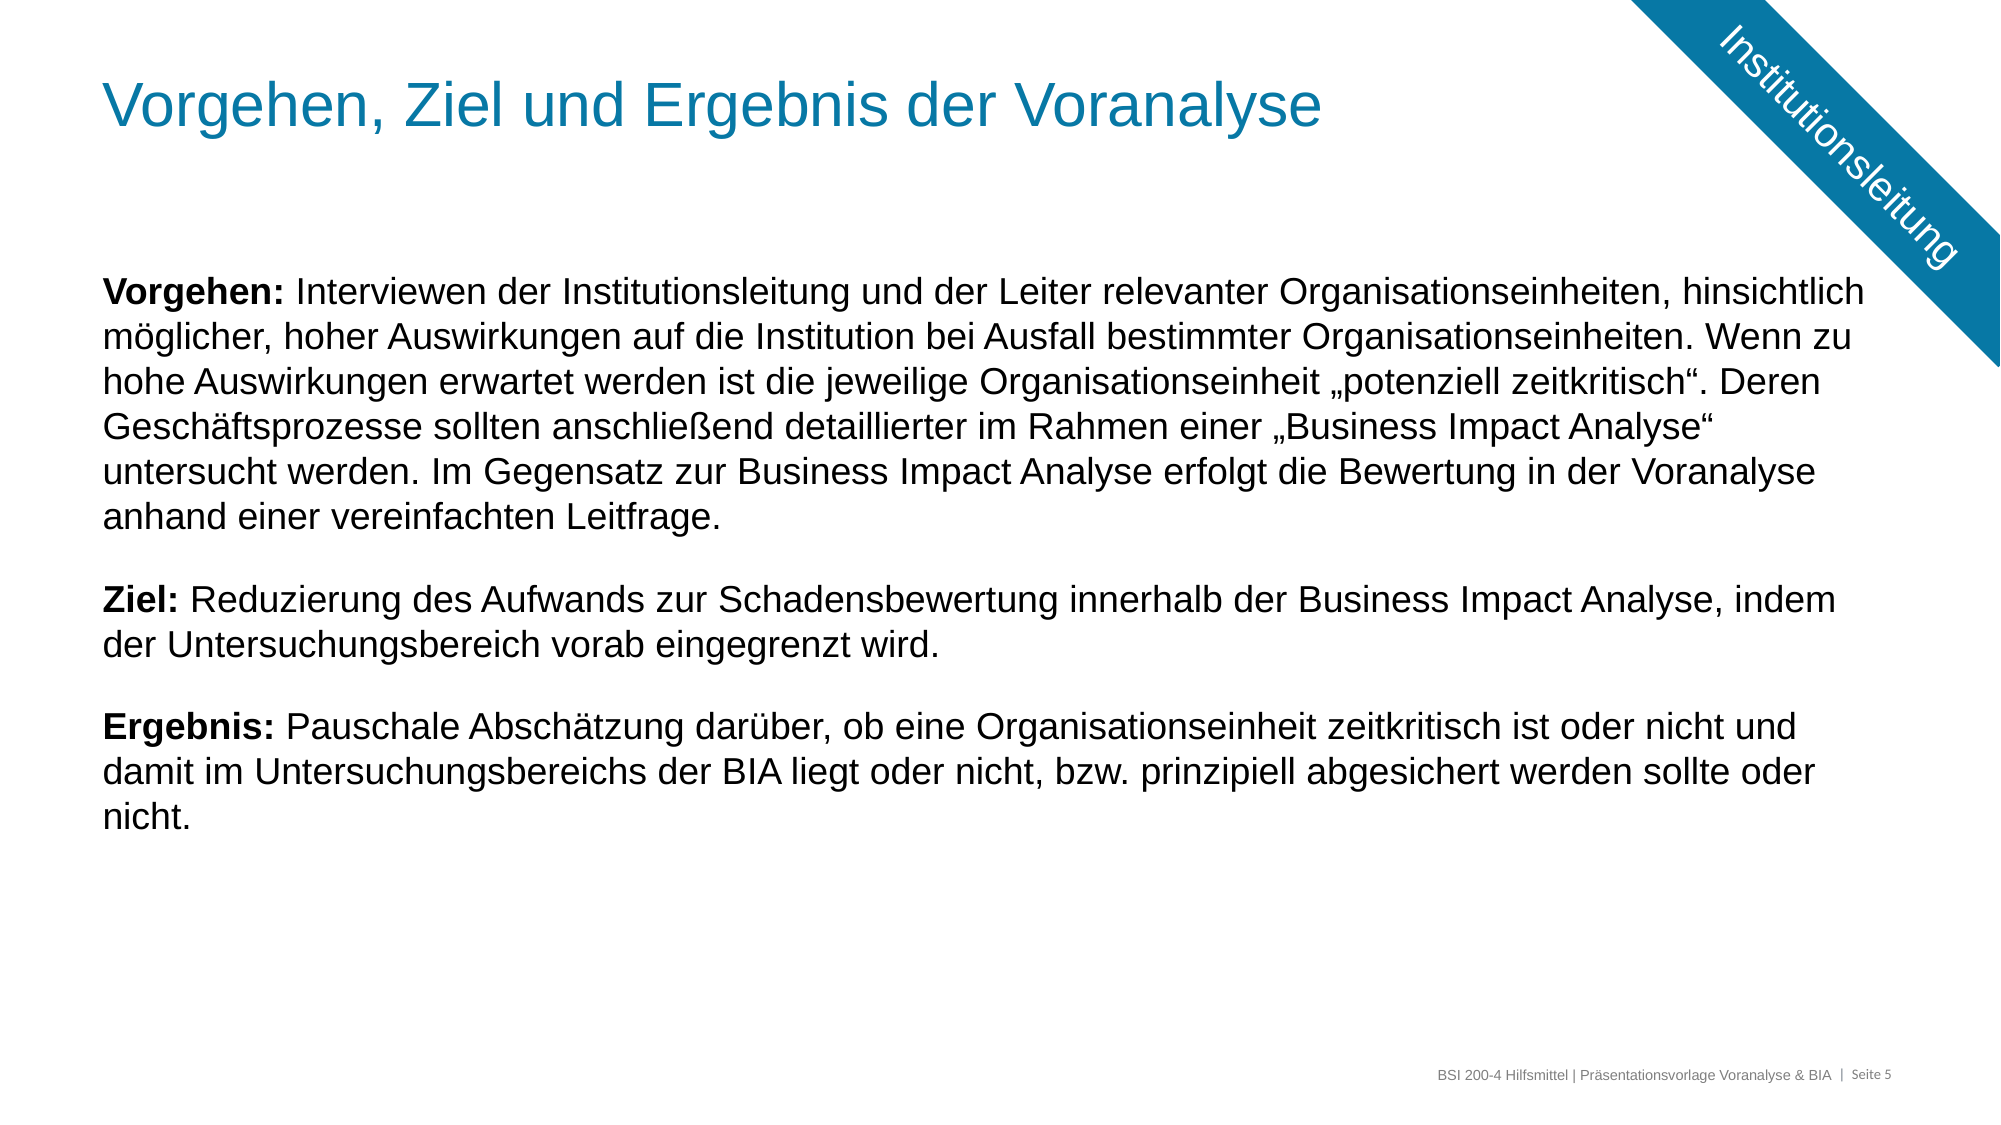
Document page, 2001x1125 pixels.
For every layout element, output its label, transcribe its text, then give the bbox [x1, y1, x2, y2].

text_box Institutionsleitung [1629, 0, 2000, 369]
title Vorgehen, Ziel und Ergebnis der Voranalyse [102, 66, 1685, 149]
footer BSI 200-4 Hilfsmittel | Präsentationsvorlage Voranalyse & BIA [1155, 1058, 1833, 1086]
list Vorgehen: Interviewen der Institutionsleitung und der Leiter relevanter Organisationseinheiten, hinsichtlich möglicher, hoher Auswirkungen auf die Institution bei Ausfall bestimmter Organisationseinheiten. Wenn zu hohe Auswirkungen erwartet werden ist die jeweilige Organisationseinheit „potenziell zeitkritisch“. Deren Geschäftsprozesse sollten anschließend detaillierter im Rahmen einer „Business Impact Analyse“ untersucht werden. Im Gegensatz zur Business Impact Analyse erfolgt die Bewertung in der Voranalyse anhand einer vereinfachten Leitfrage. Ziel: Reduzierung des Aufwands zur Schadensbewertung innerhalb der Business Impact Analyse, indem der Untersuchungsbereich vorab eingegrenzt wird. Ergebnis: Pauschale Abschätzung darüber, ob eine Organisationseinheit zeitkritisch ist oder nicht und damit im Untersuchungsbereichs der BIA liegt oder nicht, bzw. prinzipiell abgesichert werden sollte oder nicht. [102, 267, 1898, 941]
